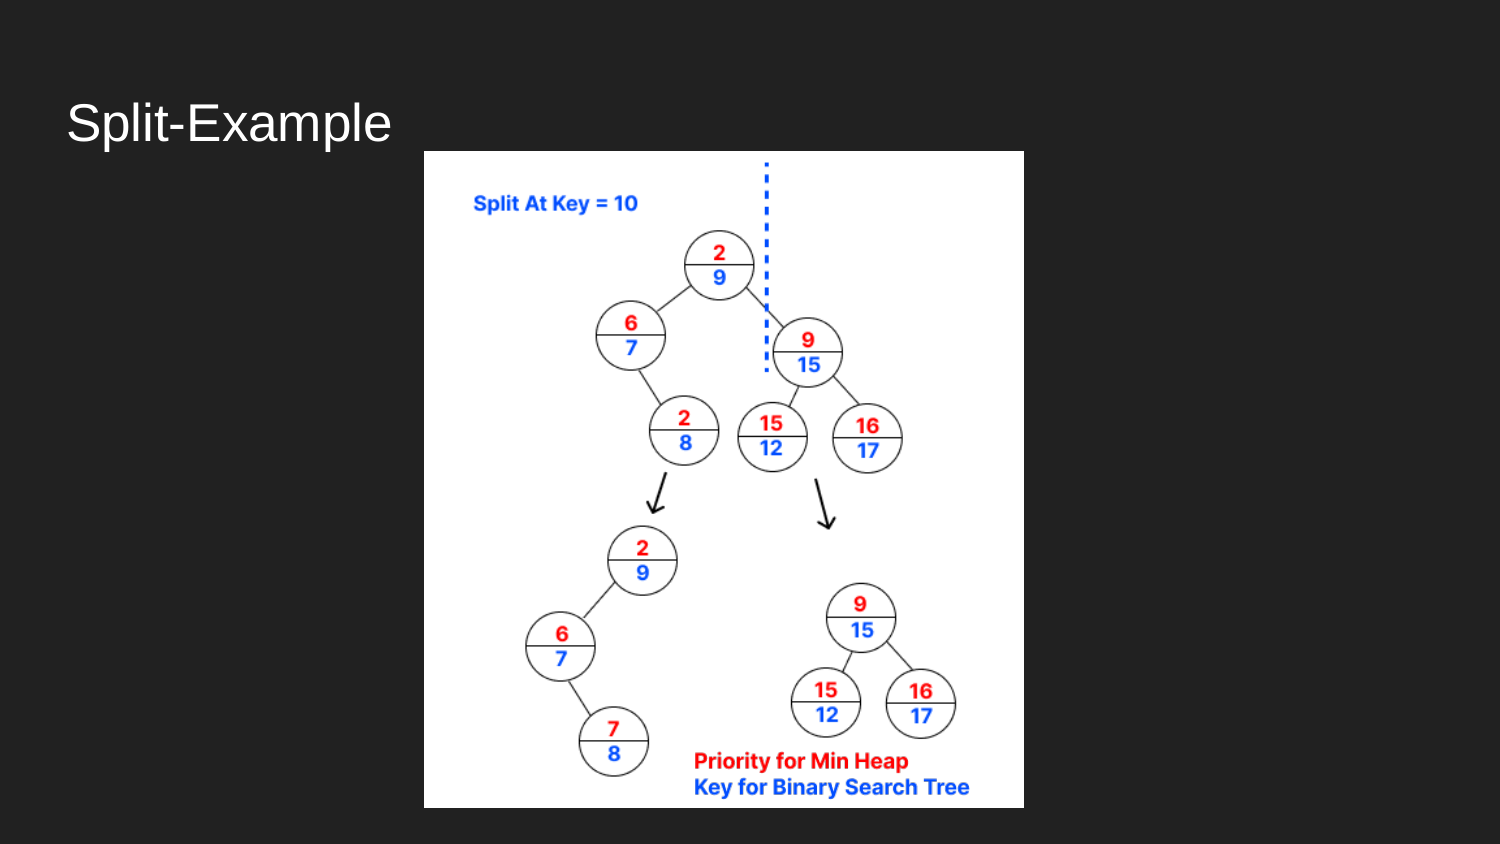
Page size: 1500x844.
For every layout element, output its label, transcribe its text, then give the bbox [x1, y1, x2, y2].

title Split-Example [51, 72, 1449, 167]
picture [424, 151, 1024, 809]
